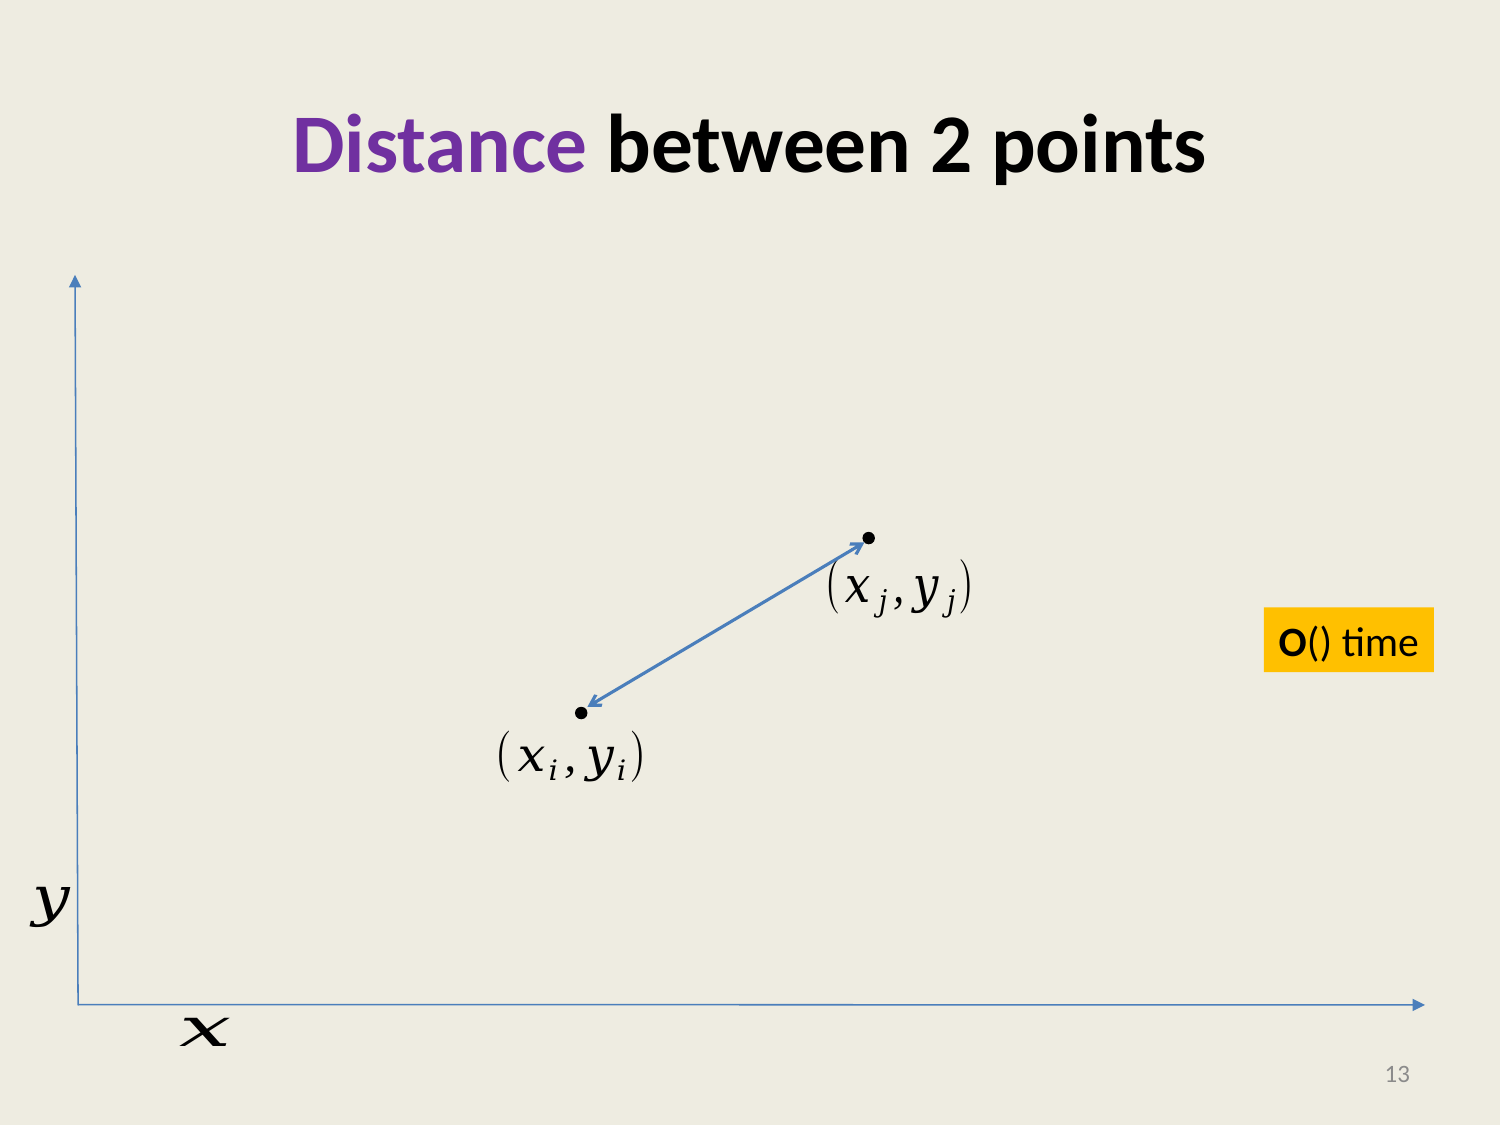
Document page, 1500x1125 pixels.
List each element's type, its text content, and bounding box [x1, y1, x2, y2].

title Distance between 2 points [75, 45, 1425, 233]
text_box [587, 542, 865, 708]
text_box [27, 274, 1426, 1060]
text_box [495, 706, 646, 788]
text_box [824, 531, 976, 620]
slide_number 13 [1074, 1066, 1425, 1103]
